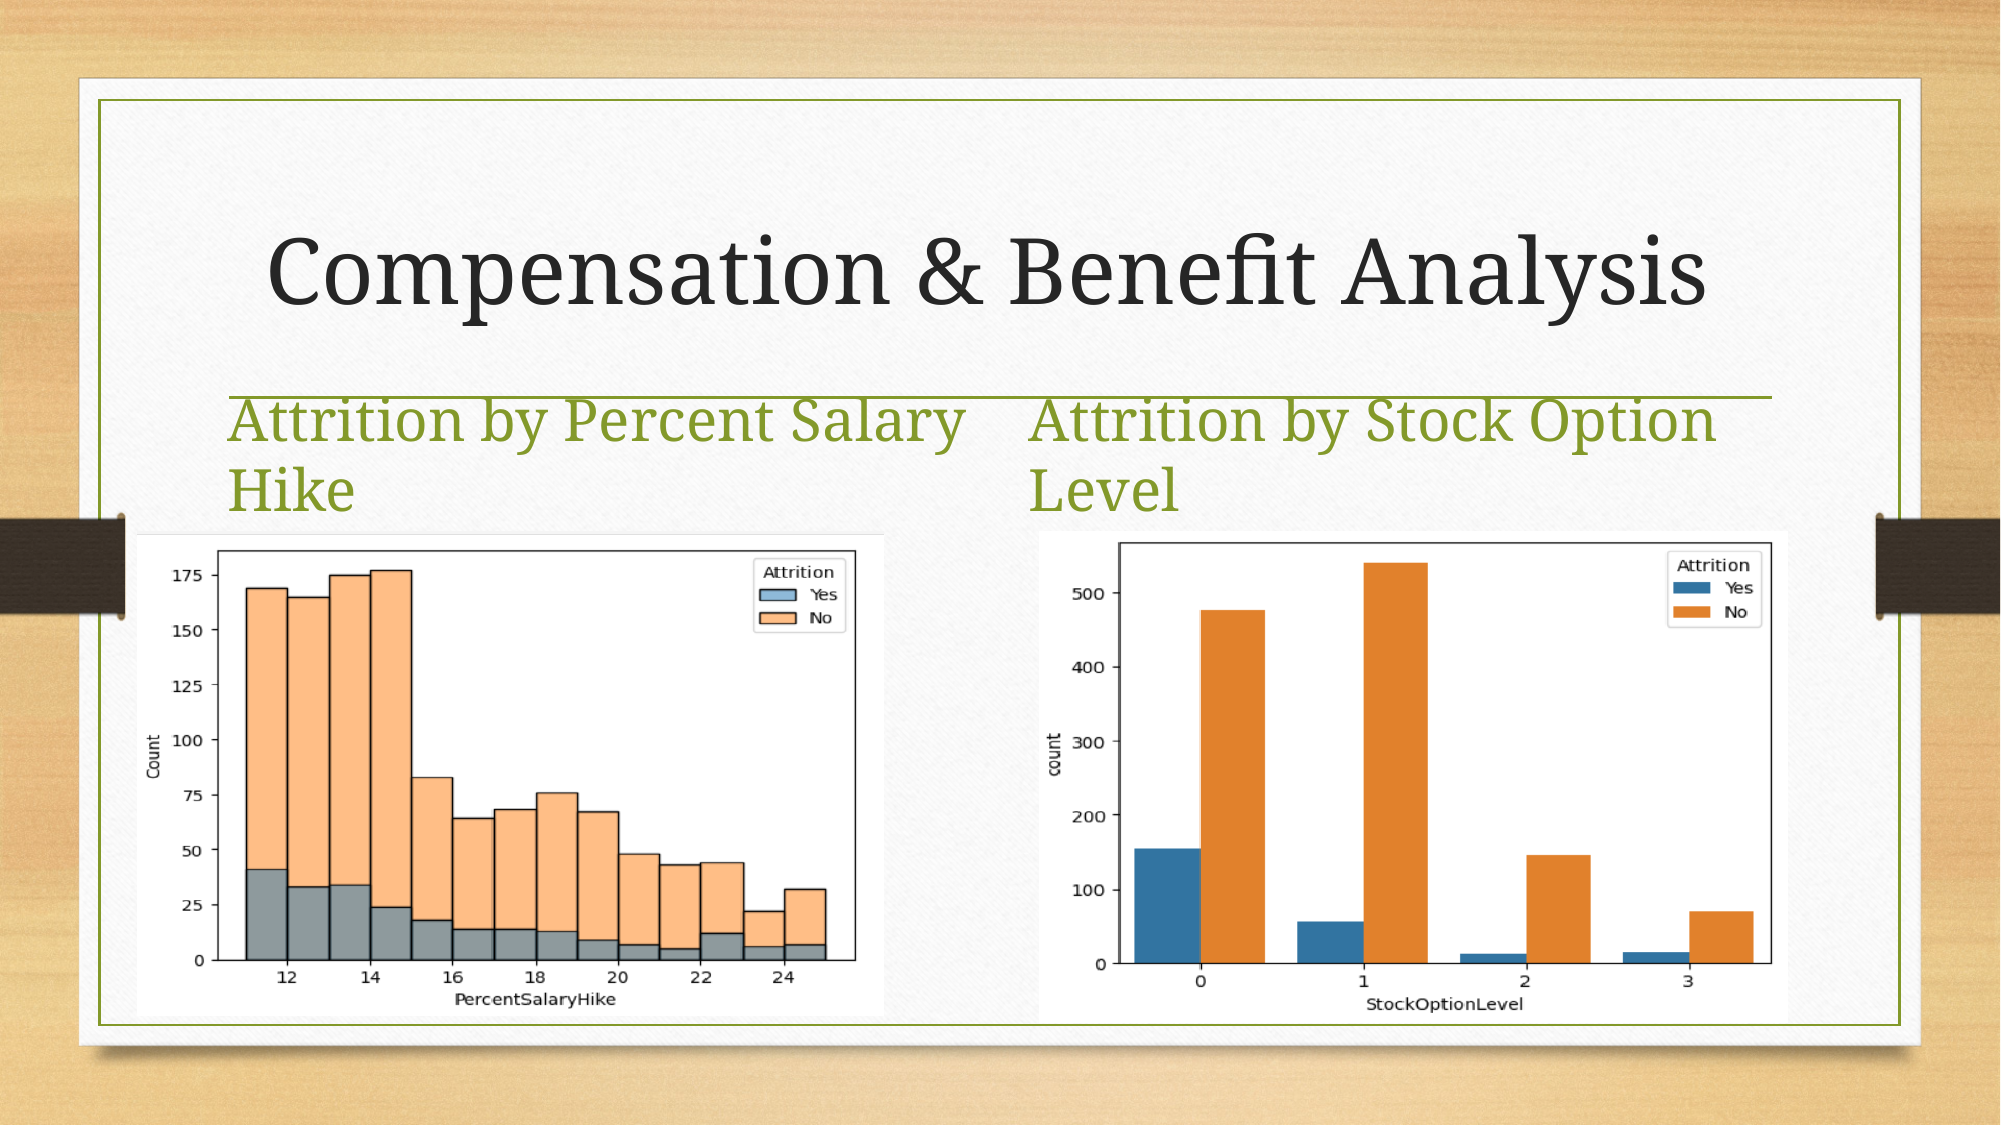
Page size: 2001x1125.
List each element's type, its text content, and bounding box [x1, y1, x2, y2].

list Attrition by Percent Salary Hike [212, 436, 987, 531]
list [136, 531, 884, 1016]
picture [0, 0, 2001, 1125]
title Compensation & Benefit Analysis [212, 161, 1788, 375]
list Attrition by Stock Option Level [1013, 436, 1788, 531]
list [1038, 531, 1788, 1023]
